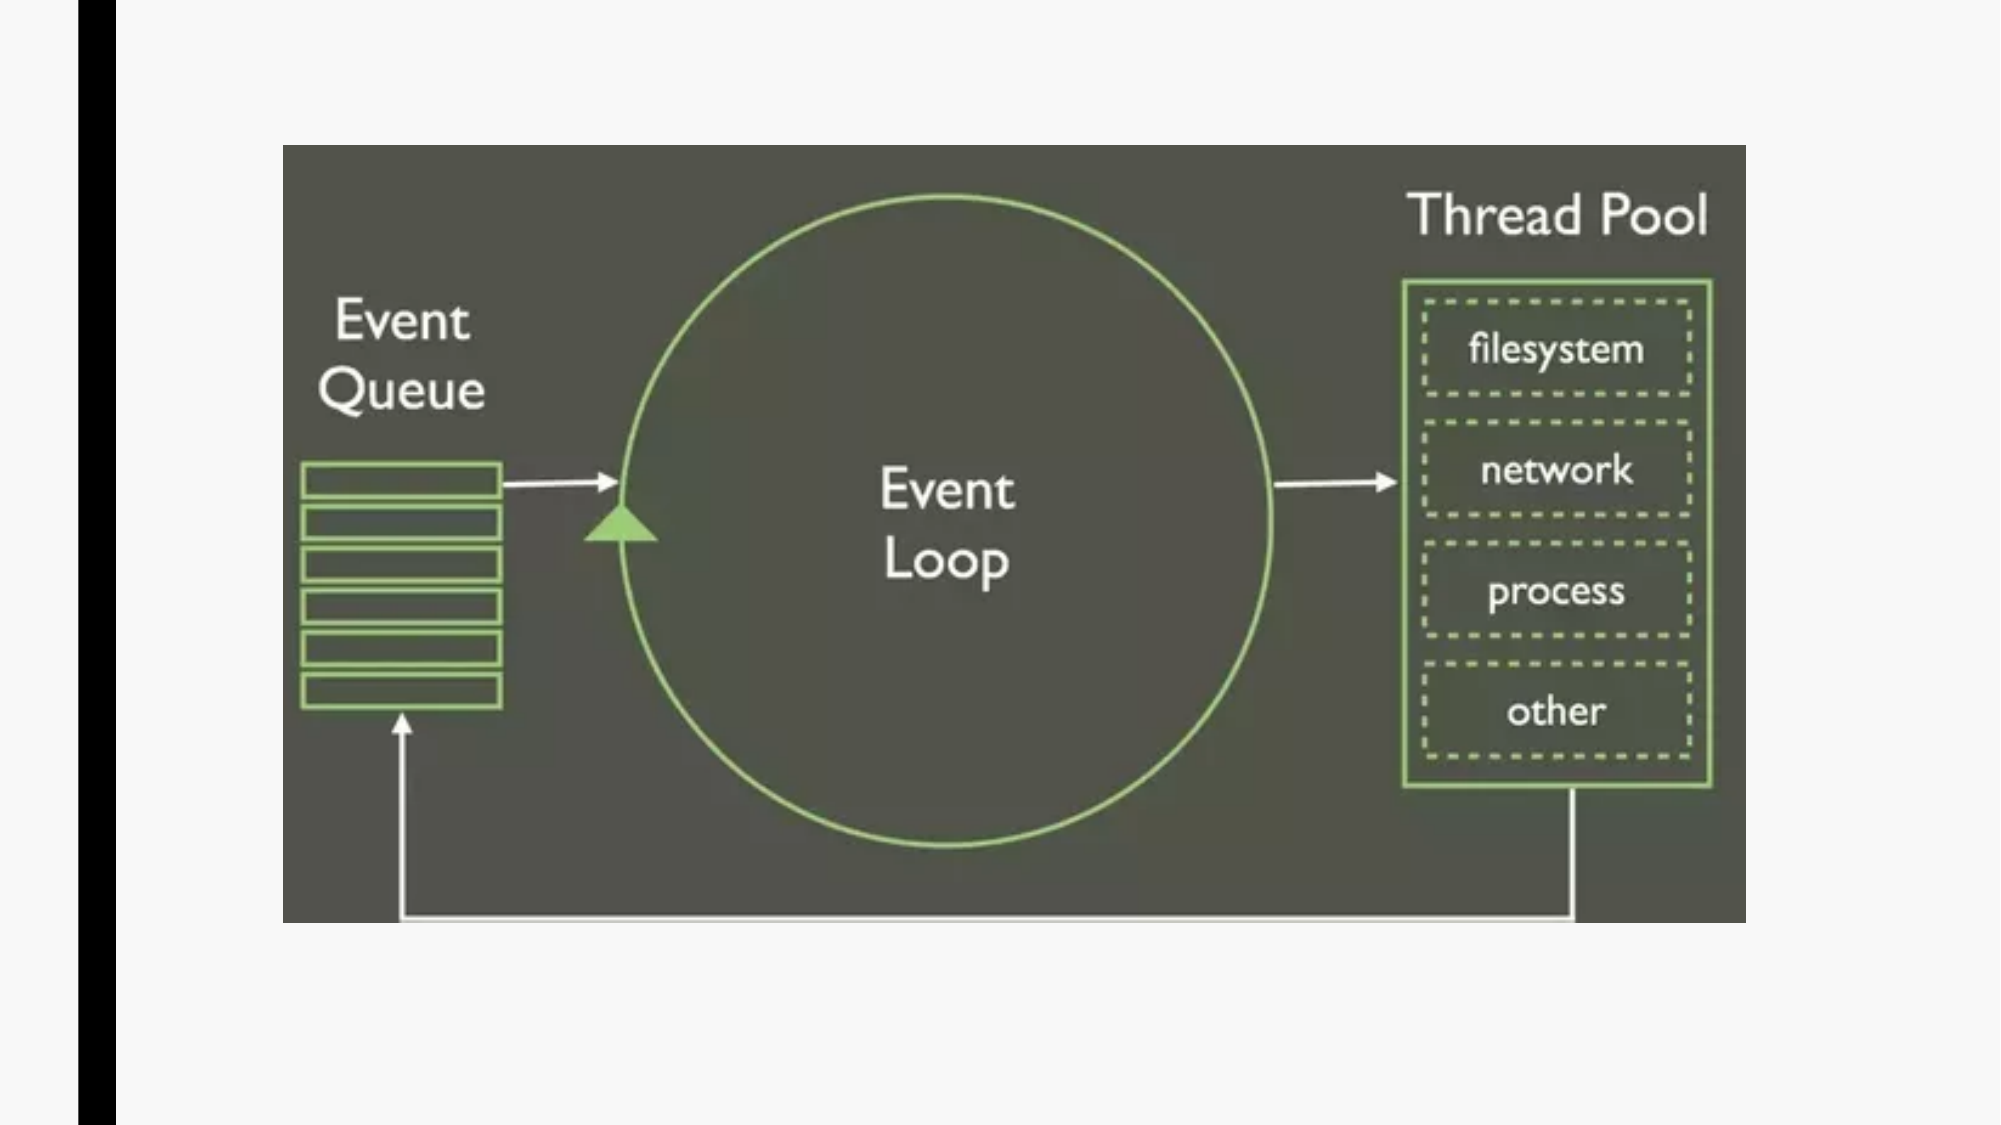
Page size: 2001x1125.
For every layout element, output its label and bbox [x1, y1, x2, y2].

list [283, 145, 1746, 923]
